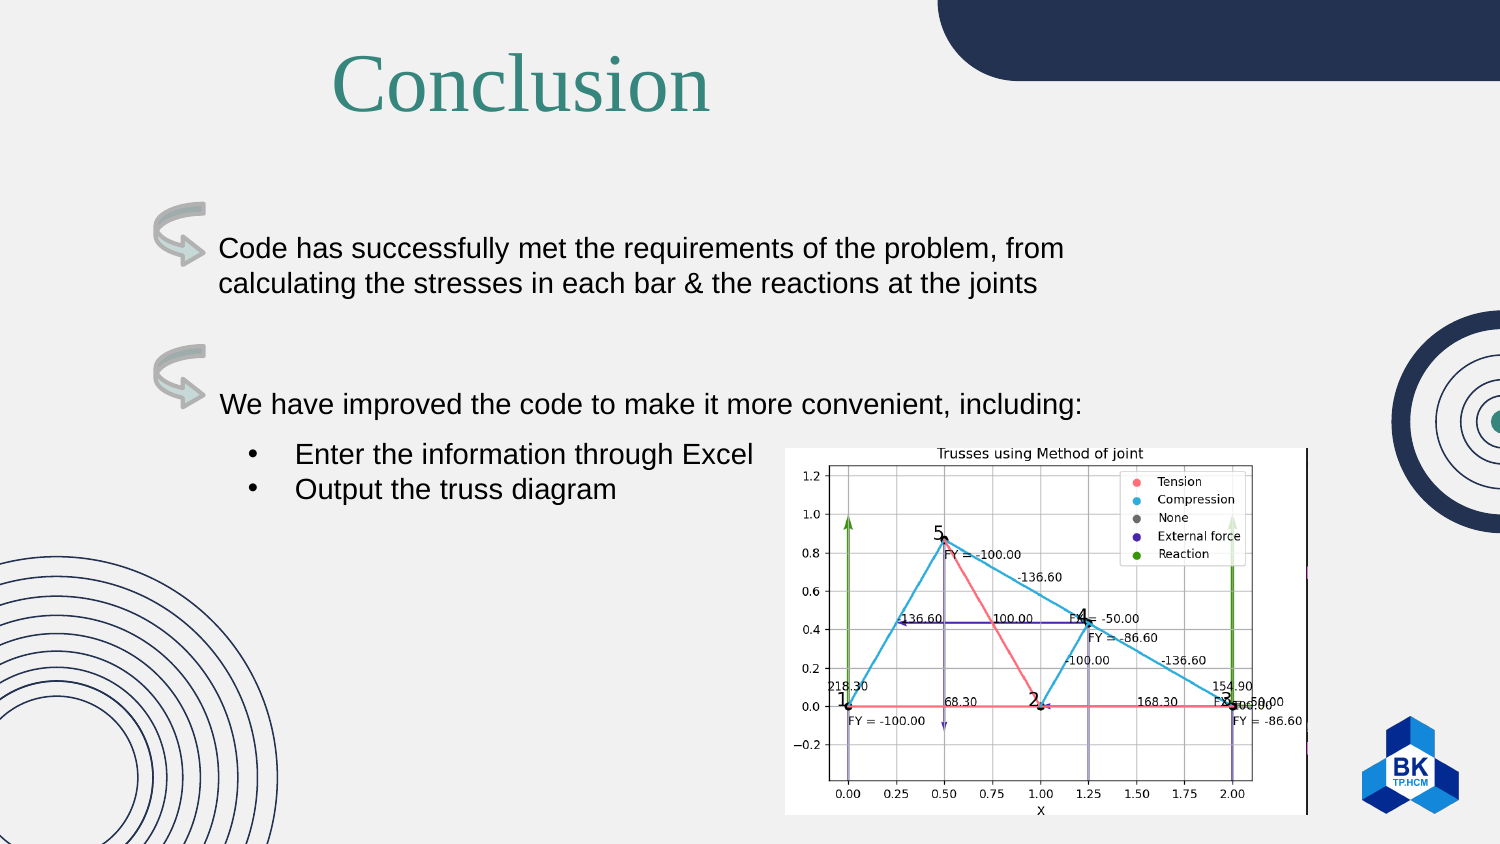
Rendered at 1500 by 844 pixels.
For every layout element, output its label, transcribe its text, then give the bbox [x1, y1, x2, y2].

picture [784, 448, 1500, 844]
text_box Enter the information through Excel Output the truss diagram [233, 428, 770, 513]
text_box [153, 344, 206, 410]
text_box Code has successfully met the requirements of the problem, from calculating the stresses in each bar & the reactions at the joints [203, 222, 1161, 308]
text_box We have improved the code to make it more convenient, including: [204, 377, 1100, 428]
text_box [153, 201, 206, 267]
title Conclusion [203, 27, 840, 144]
